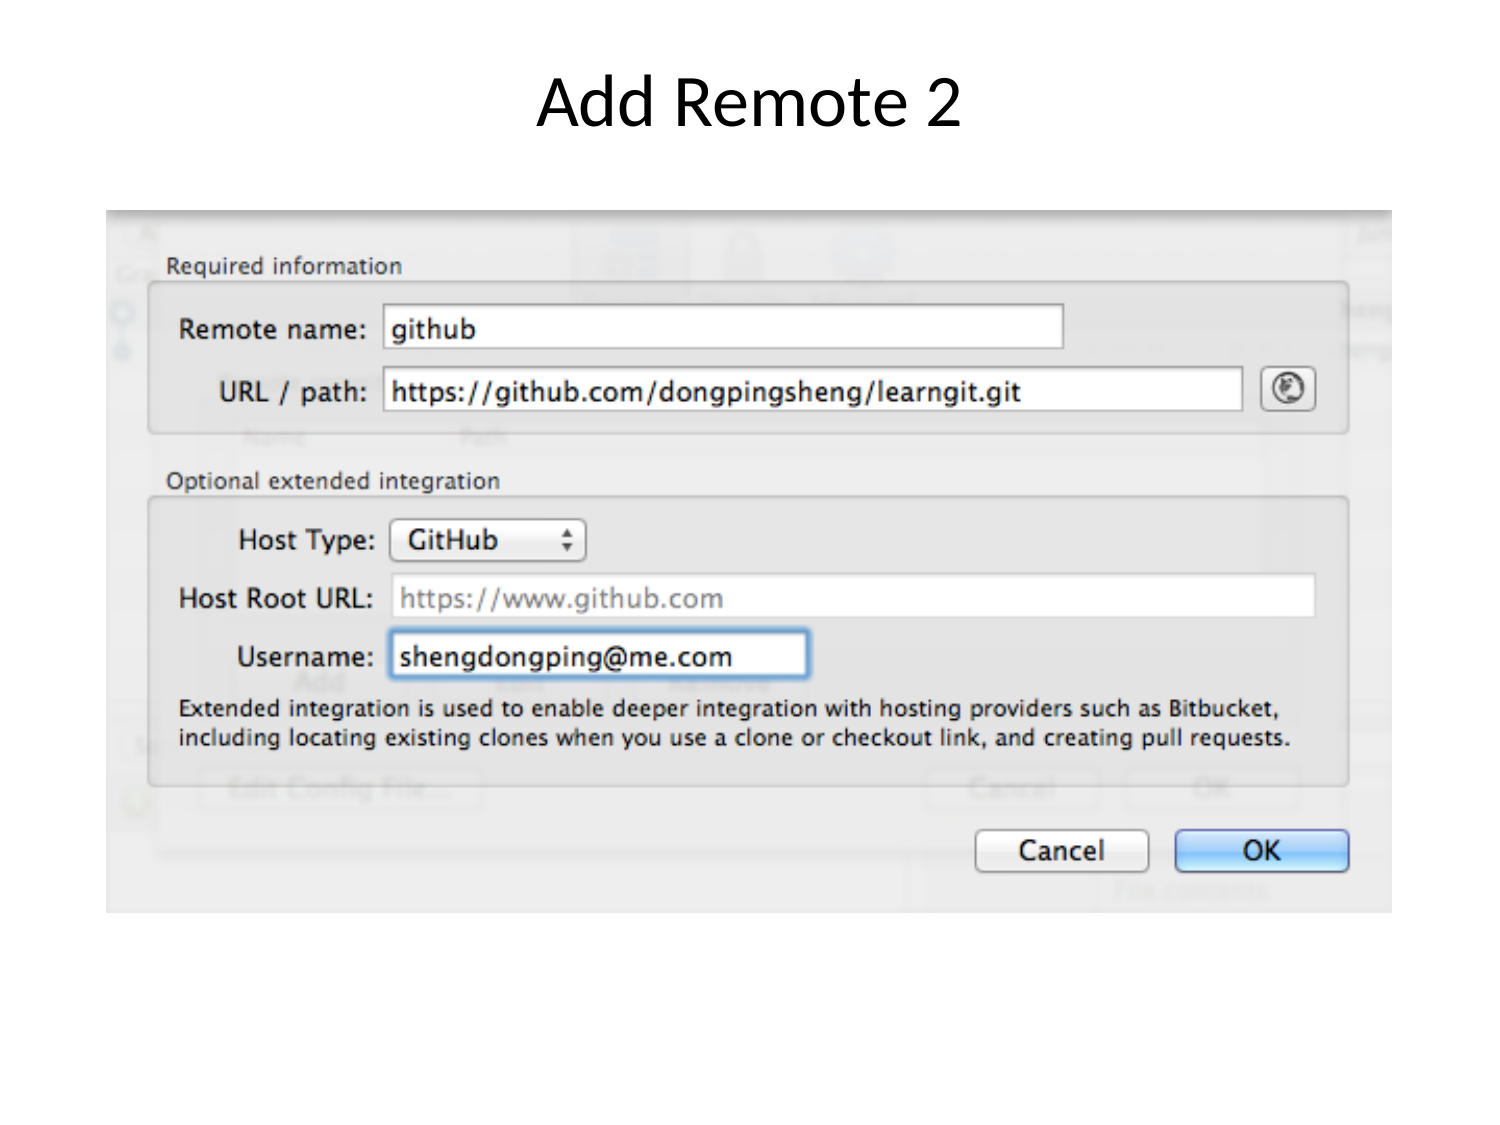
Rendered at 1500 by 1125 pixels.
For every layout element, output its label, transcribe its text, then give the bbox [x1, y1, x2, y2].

picture [105, 210, 1392, 913]
text_box Add Remote 2 [74, 45, 1425, 149]
